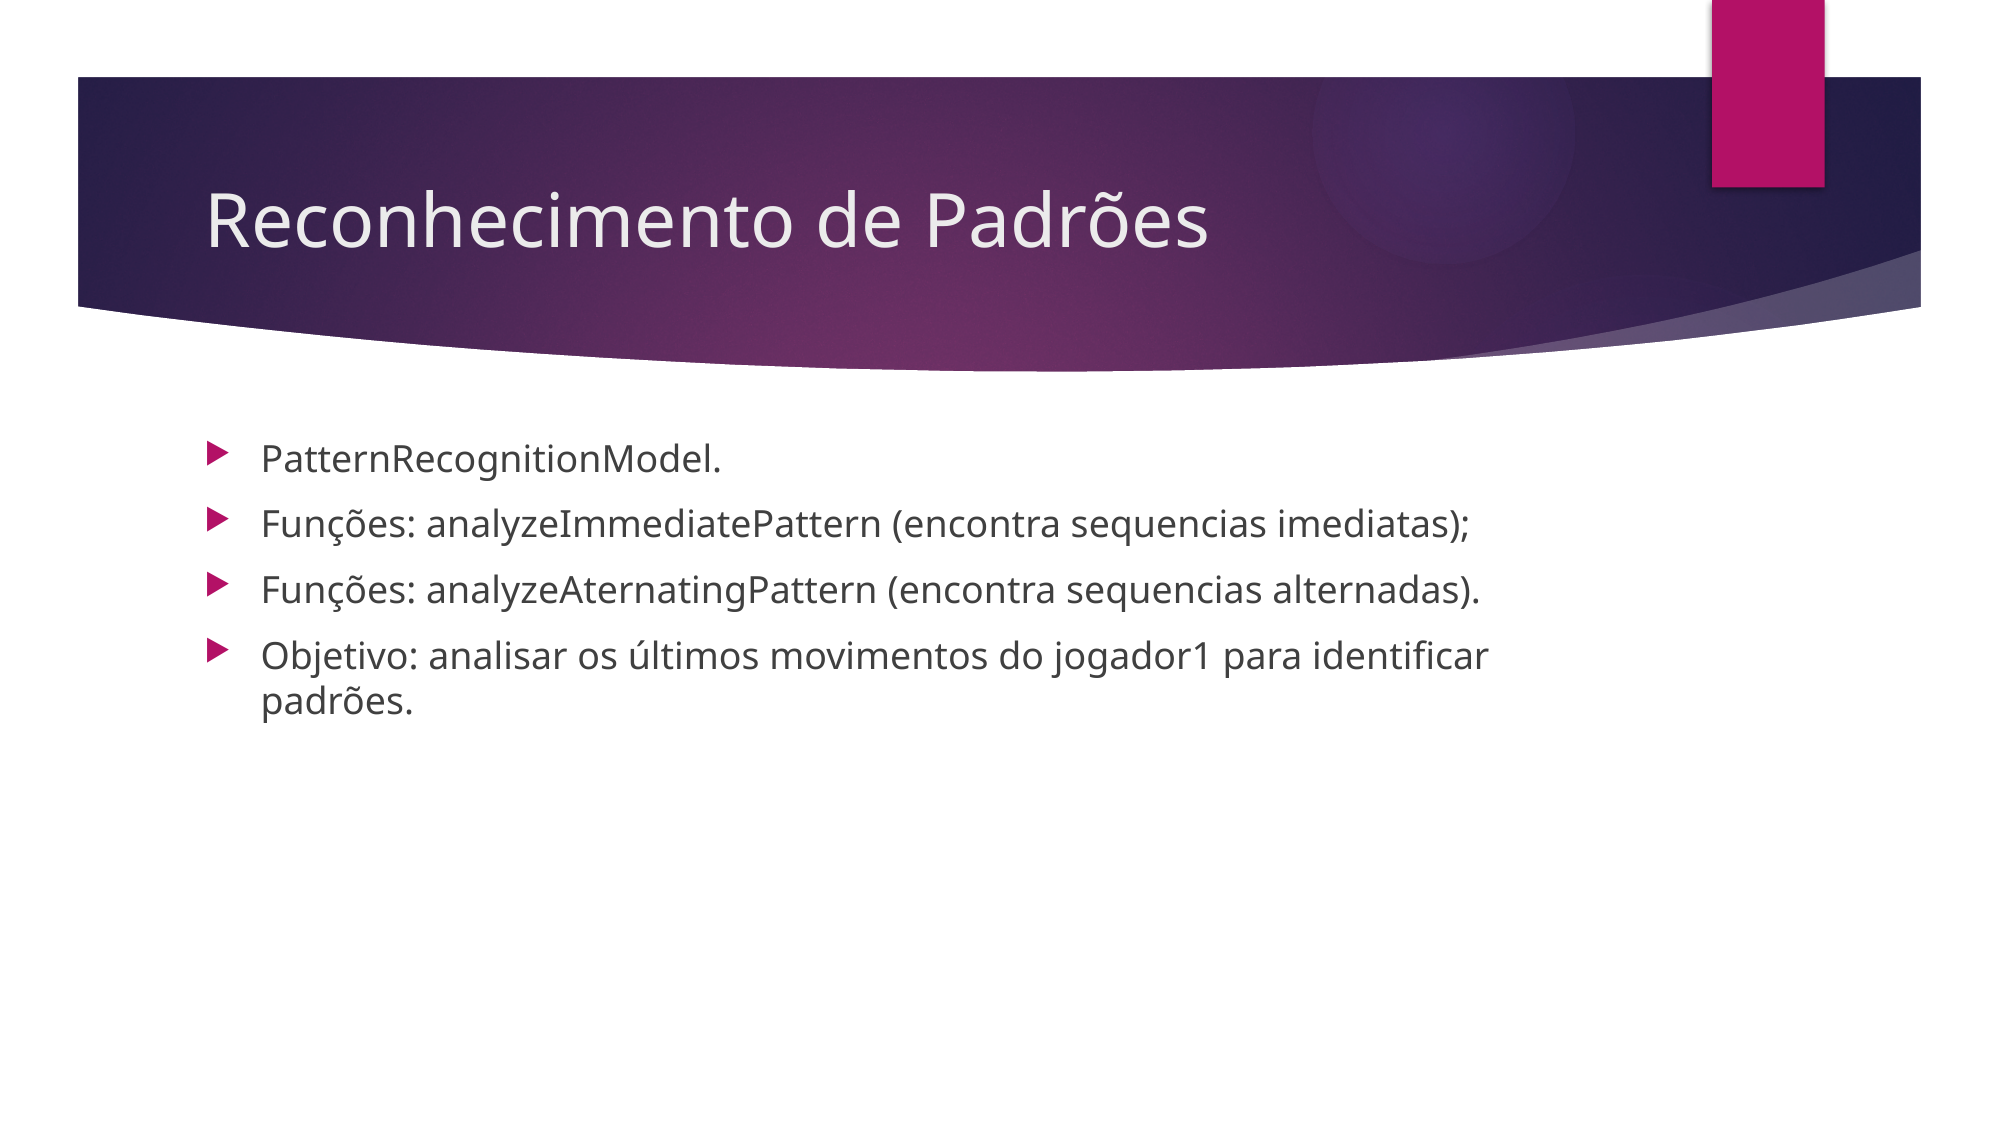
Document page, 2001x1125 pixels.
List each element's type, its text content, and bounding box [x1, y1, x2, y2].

list PatternRecognitionModel. Funções: analyzeImmediatePattern (encontra sequencias imediatas); Funções: analyzeAternatingPattern (encontra sequencias alternadas). Objetivo: analisar os últimos movimentos do jogador1 para identificar padrões. [189, 427, 1638, 988]
title Reconhecimento de Padrões [189, 159, 1627, 276]
